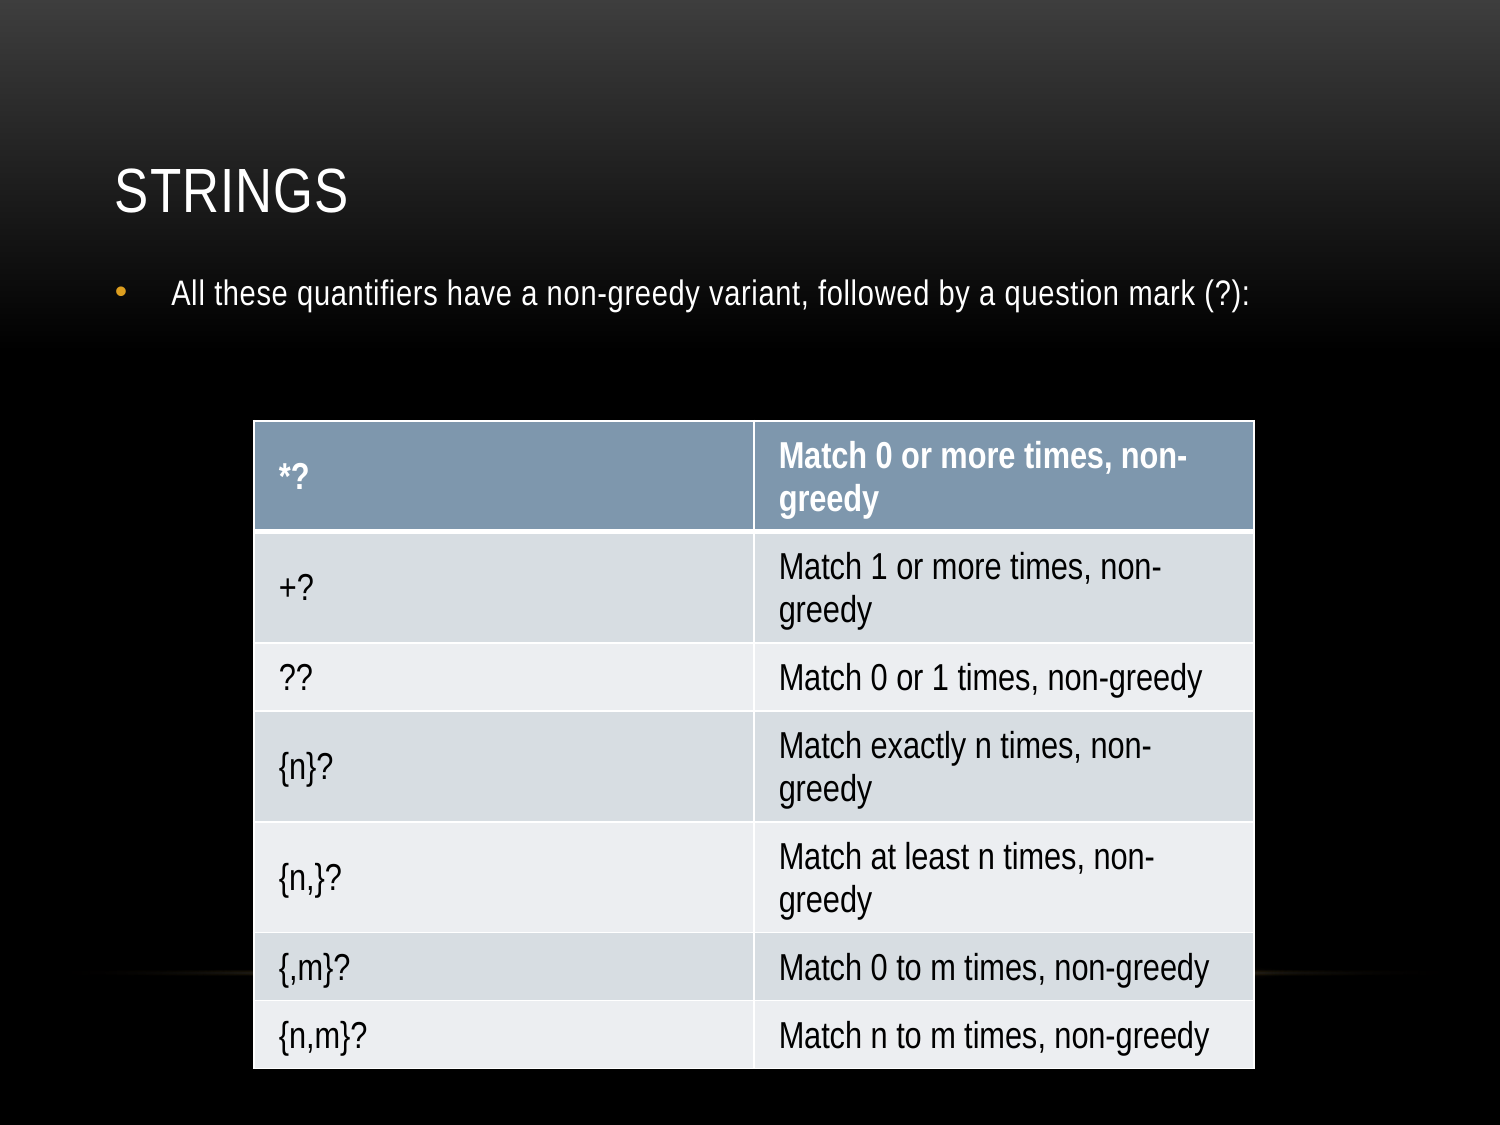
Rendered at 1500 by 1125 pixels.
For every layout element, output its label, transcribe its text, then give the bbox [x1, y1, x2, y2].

table_cell {n,m}? [255, 1001, 753, 1068]
title strings [99, 45, 1400, 233]
table_cell Match 1 or more times, non-greedy [755, 534, 1253, 642]
table_cell {n,}? [255, 823, 753, 932]
table_header Match 0 or more times, non-greedy [755, 422, 1253, 529]
table_cell {,m}? [255, 933, 753, 1000]
table_cell Match 0 or 1 times, non-greedy [755, 644, 1253, 710]
table_cell Match 0 to m times, non-greedy [755, 933, 1253, 1000]
table_cell ?? [255, 644, 753, 710]
table_cell {n}? [255, 712, 753, 821]
table_cell Match at least n times, non-greedy [755, 823, 1253, 932]
table_cell +? [255, 534, 753, 642]
table_header *? [255, 422, 753, 529]
table_cell Match exactly n times, non-greedy [755, 712, 1253, 821]
table_cell Match n to m times, non-greedy [755, 1001, 1253, 1068]
picture [0, 0, 1500, 1125]
list All these quantifiers have a non-greedy variant, followed by a question mark (?): [99, 262, 1400, 938]
